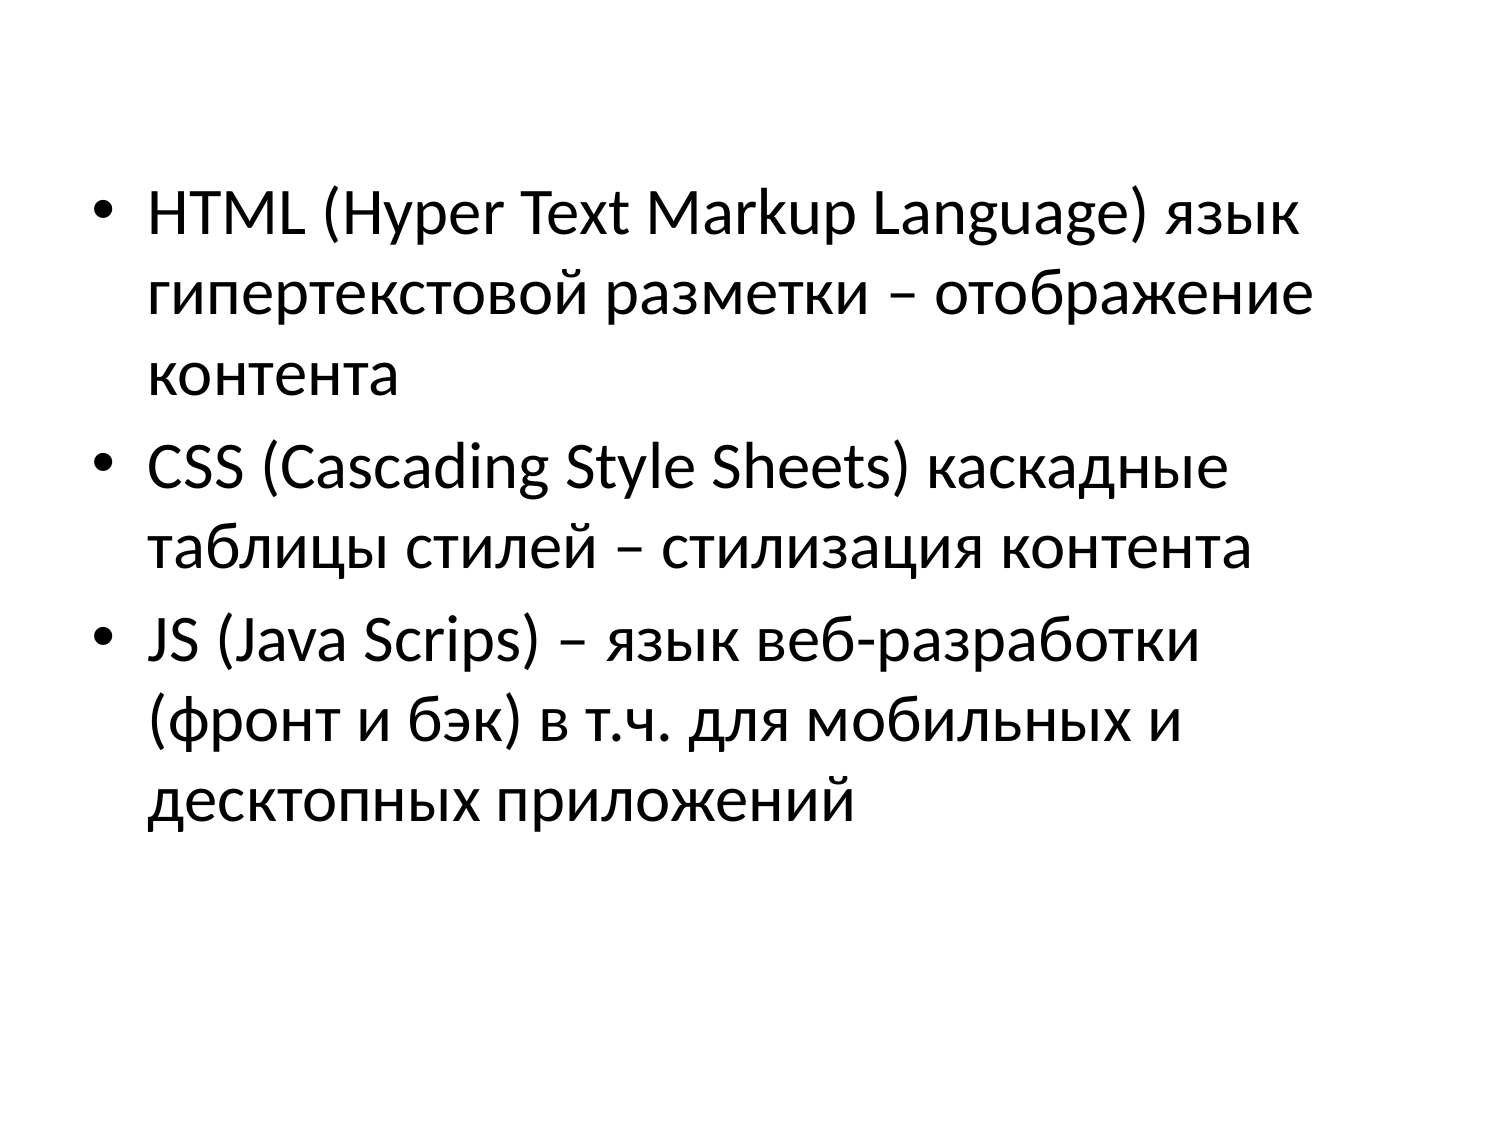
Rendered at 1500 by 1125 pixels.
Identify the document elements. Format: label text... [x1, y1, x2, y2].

list HTML (Hyper Text Markup Language) язык гипертекстовой разметки – отображение контента CSS (Cascading Style Sheets) каскадные таблицы стилей – стилизация контента JS (Java Scrips) – язык веб-разработки (фронт и бэк) в т.ч. для мобильных и десктопных приложений [76, 160, 1427, 1053]
